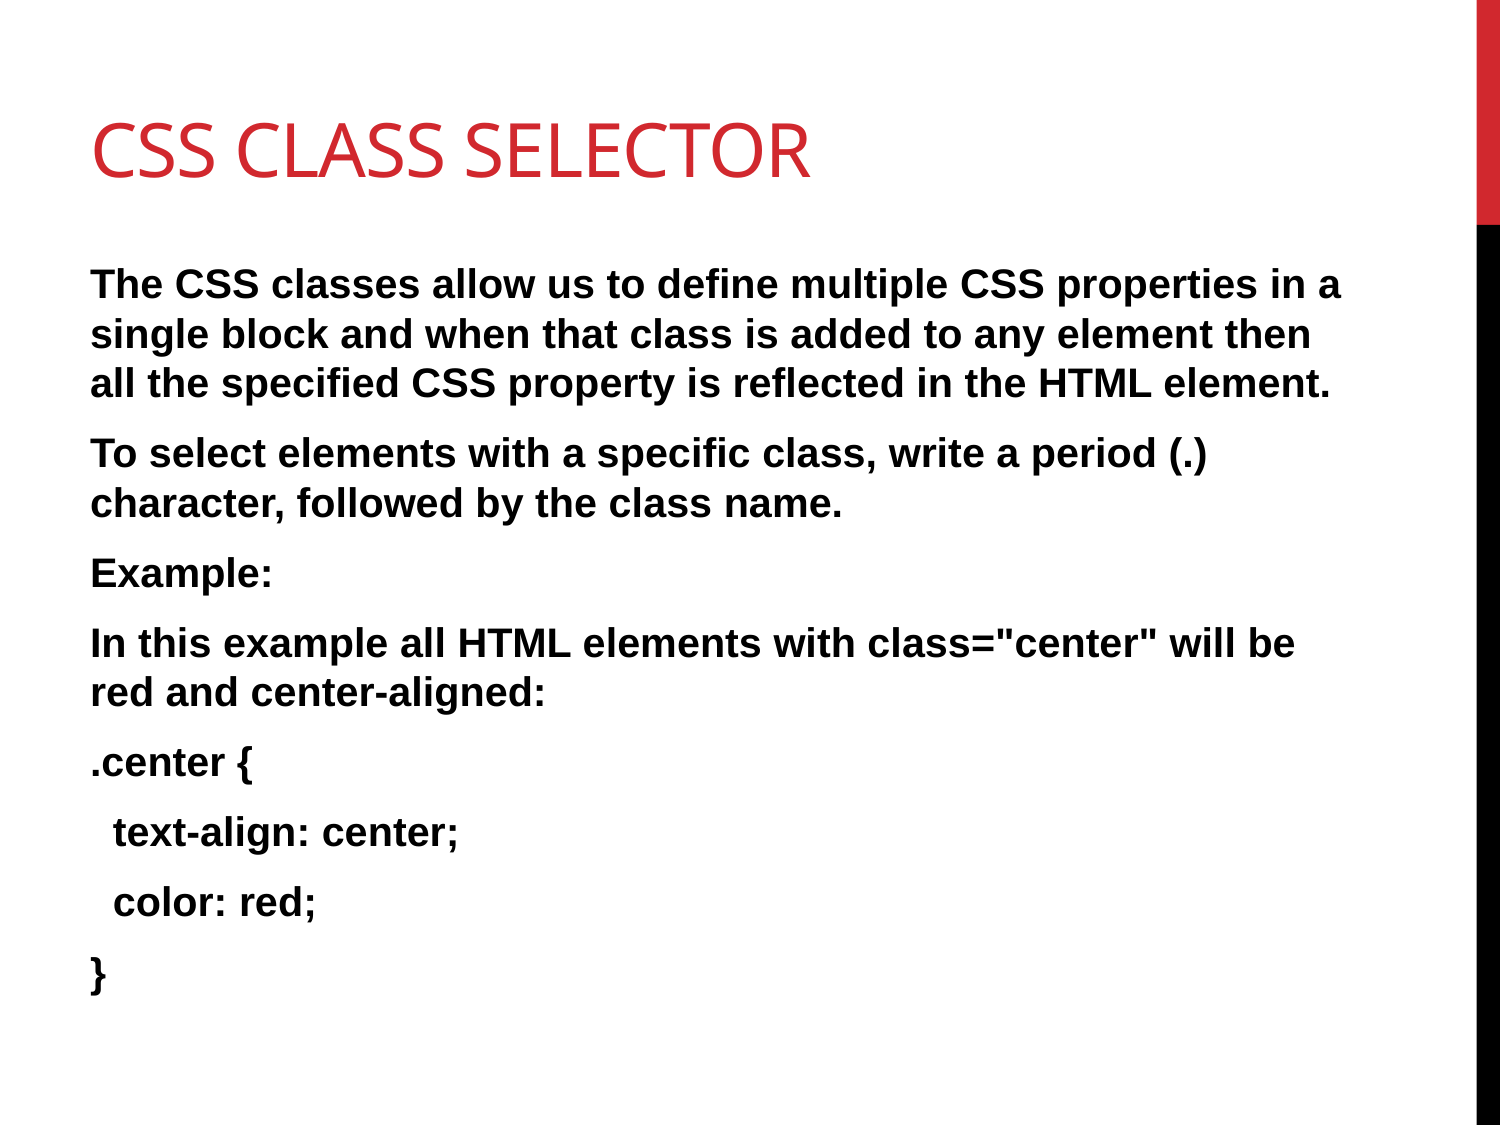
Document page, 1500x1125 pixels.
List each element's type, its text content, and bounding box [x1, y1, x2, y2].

title Css class selector [75, 25, 1188, 200]
list The CSS classes allow us to define multiple CSS properties in a single block and when that class is added to any element then all the specified CSS property is reflected in the HTML element. To select elements with a specific class, write a period (.) character, followed by the class name. Example: In this example all HTML elements with class="center" will be red and center-aligned: .center { text-align: center; color: red; } [75, 249, 1363, 1050]
